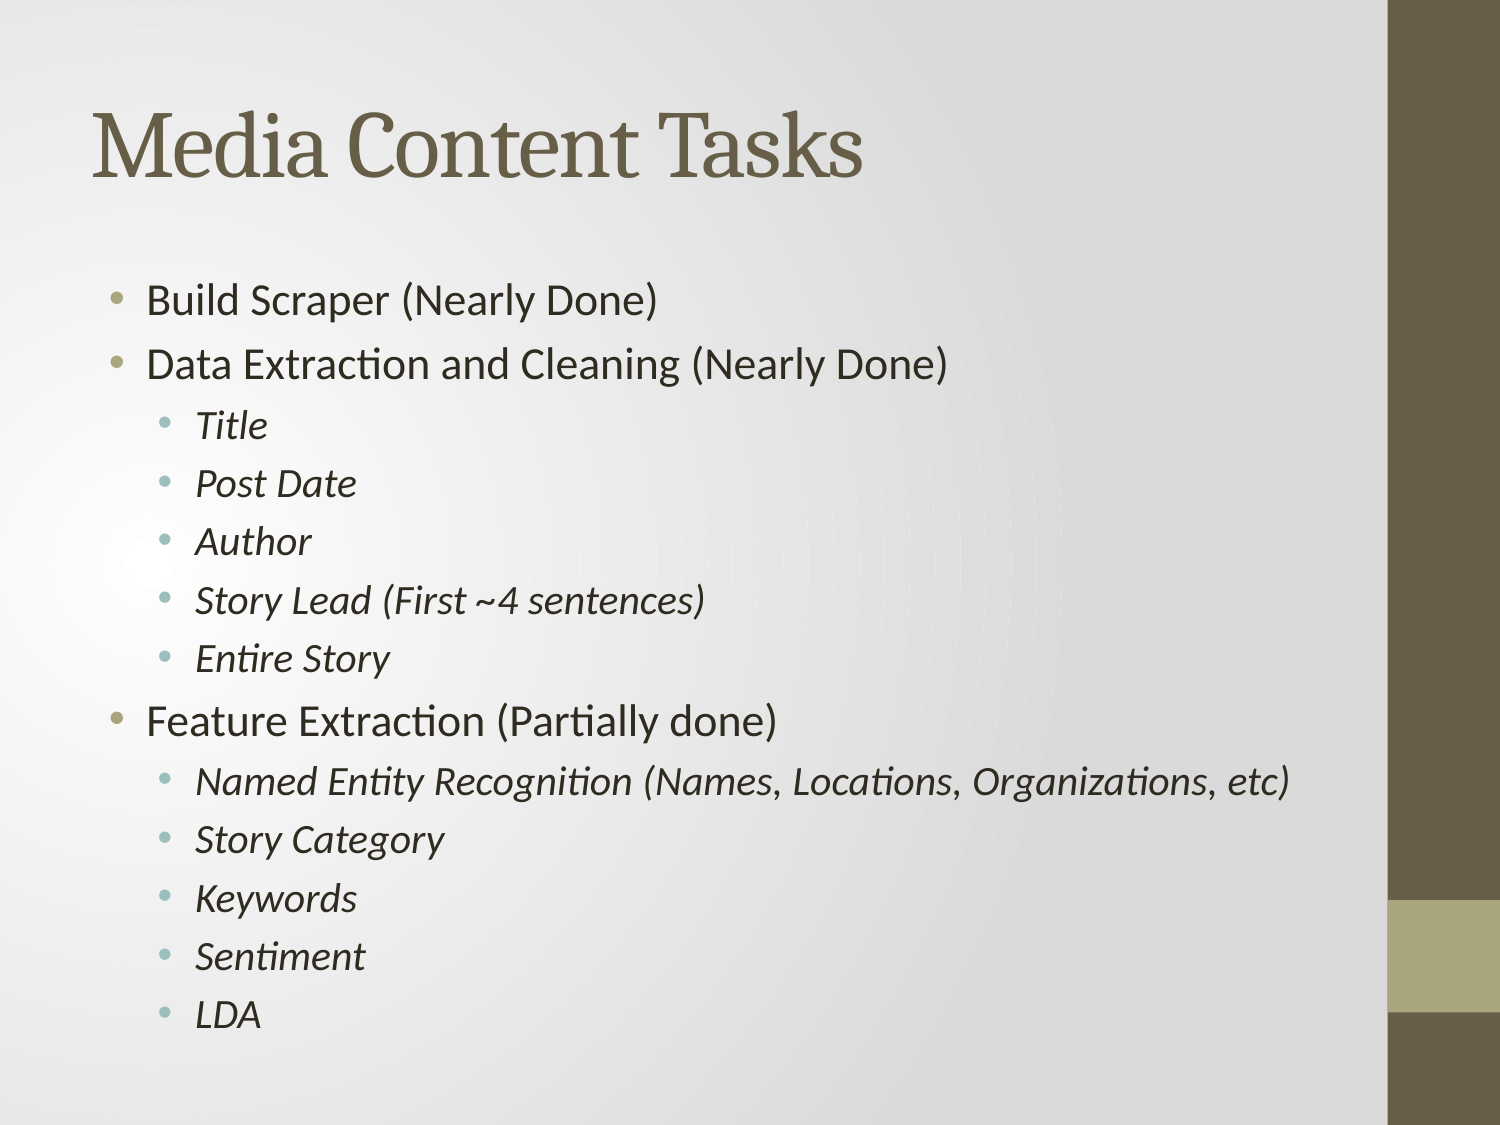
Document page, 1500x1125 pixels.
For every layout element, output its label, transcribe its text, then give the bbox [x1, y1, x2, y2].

title Media Content Tasks [75, 45, 1325, 233]
list Build Scraper (Nearly Done) Data Extraction and Cleaning (Nearly Done) Title Post Date Author Story Lead (First ~4 sentences) Entire Story Feature Extraction (Partially done) Named Entity Recognition (Names, Locations, Organizations, etc) Story Category Keywords Sentiment LDA [75, 262, 1325, 1050]
